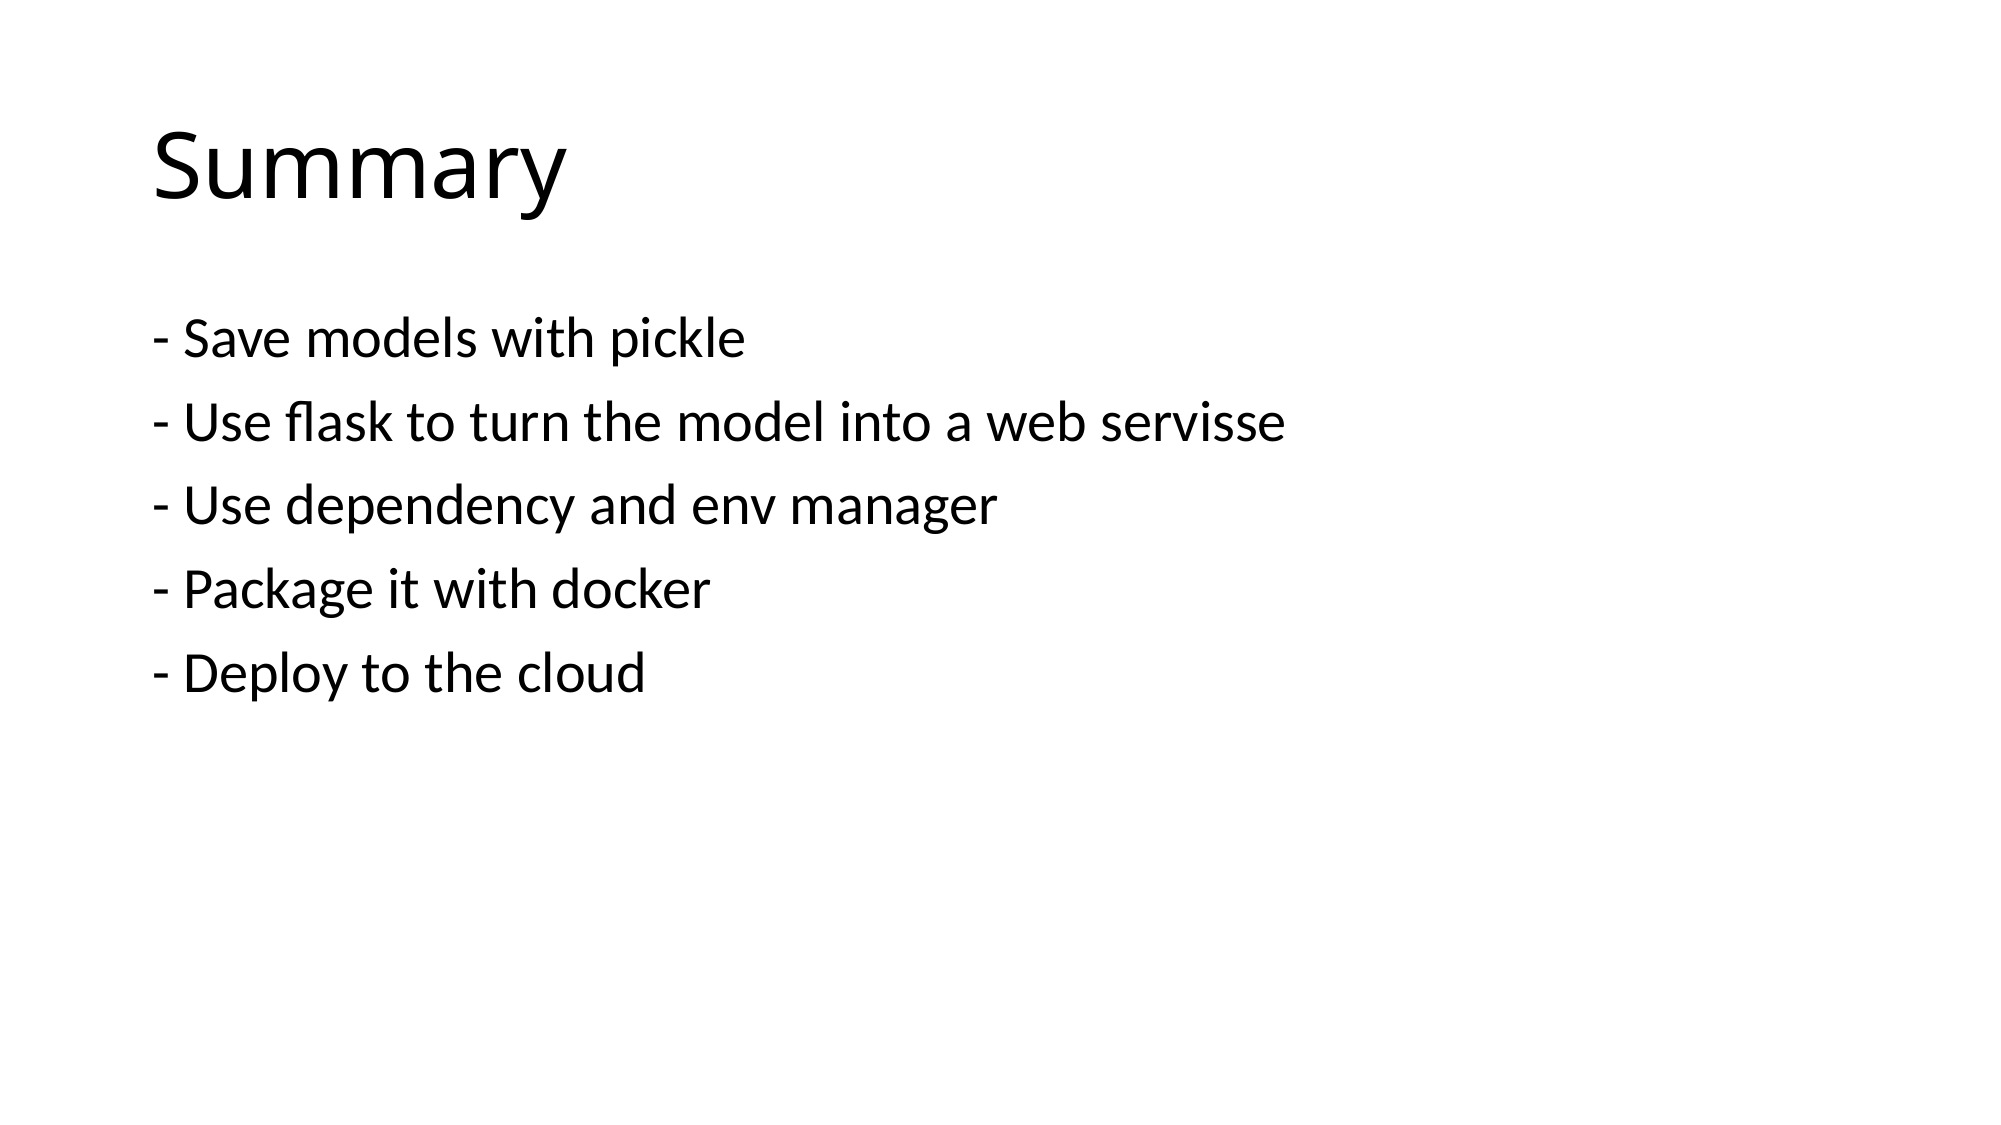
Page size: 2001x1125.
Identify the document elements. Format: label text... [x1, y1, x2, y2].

title Summary [137, 59, 1863, 278]
list - Save models with pickle - Use flask to turn the model into a web servisse - Use dependency and env manager - Package it with docker - Deploy to the cloud [137, 299, 1863, 1014]
